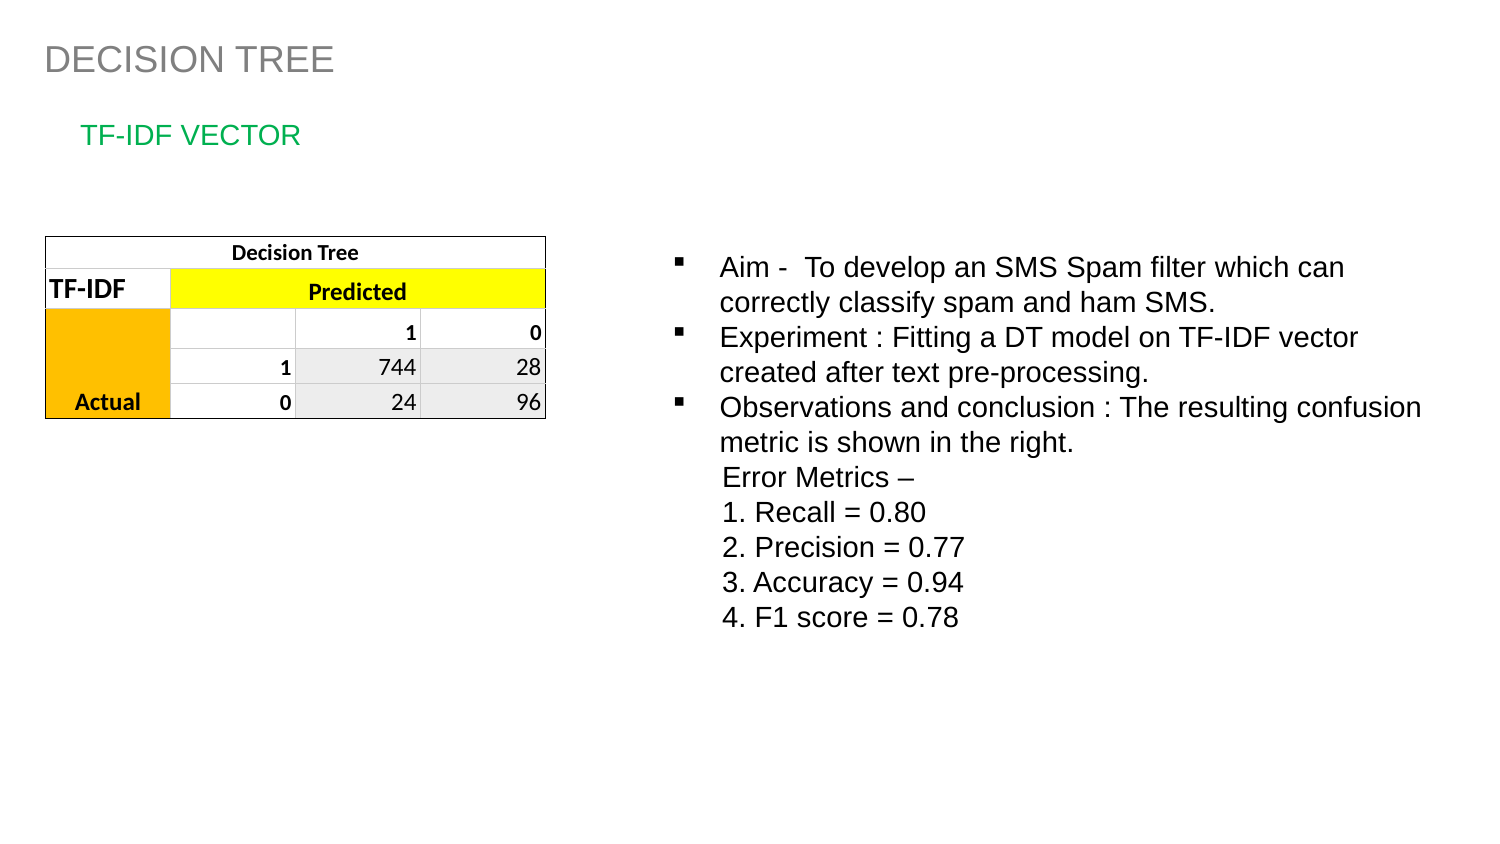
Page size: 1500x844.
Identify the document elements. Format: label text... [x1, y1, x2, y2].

text_box Aim - To develop an SMS Spam filter which can correctly classify spam and ham SMS. Experiment : Fitting a DT model on TF-IDF vector created after text pre-processing. Observations and conclusion : The resulting confusion metric is shown in the right. Error Metrics – 1. Recall = 0.80 2. Precision = 0.77 3. Accuracy = 0.94 4. F1 score = 0.78 [657, 240, 1456, 676]
table_cell 96 [421, 384, 545, 418]
table_cell TF-IDF [46, 269, 170, 308]
table_cell 744 [296, 349, 420, 383]
table_header Decision Tree [46, 237, 545, 268]
table_cell 0 [421, 309, 545, 348]
table_cell Predicted [171, 269, 545, 308]
table_cell 0 [171, 384, 295, 418]
text_box DECISION TREE [29, 27, 1062, 88]
table_cell 28 [421, 349, 545, 383]
table_cell 1 [171, 349, 295, 383]
table_cell [171, 309, 295, 348]
text_box TF-IDF VECTOR [65, 109, 317, 159]
table_cell 1 [296, 309, 420, 348]
table_cell 24 [296, 384, 420, 418]
table_cell Actual [46, 309, 170, 418]
